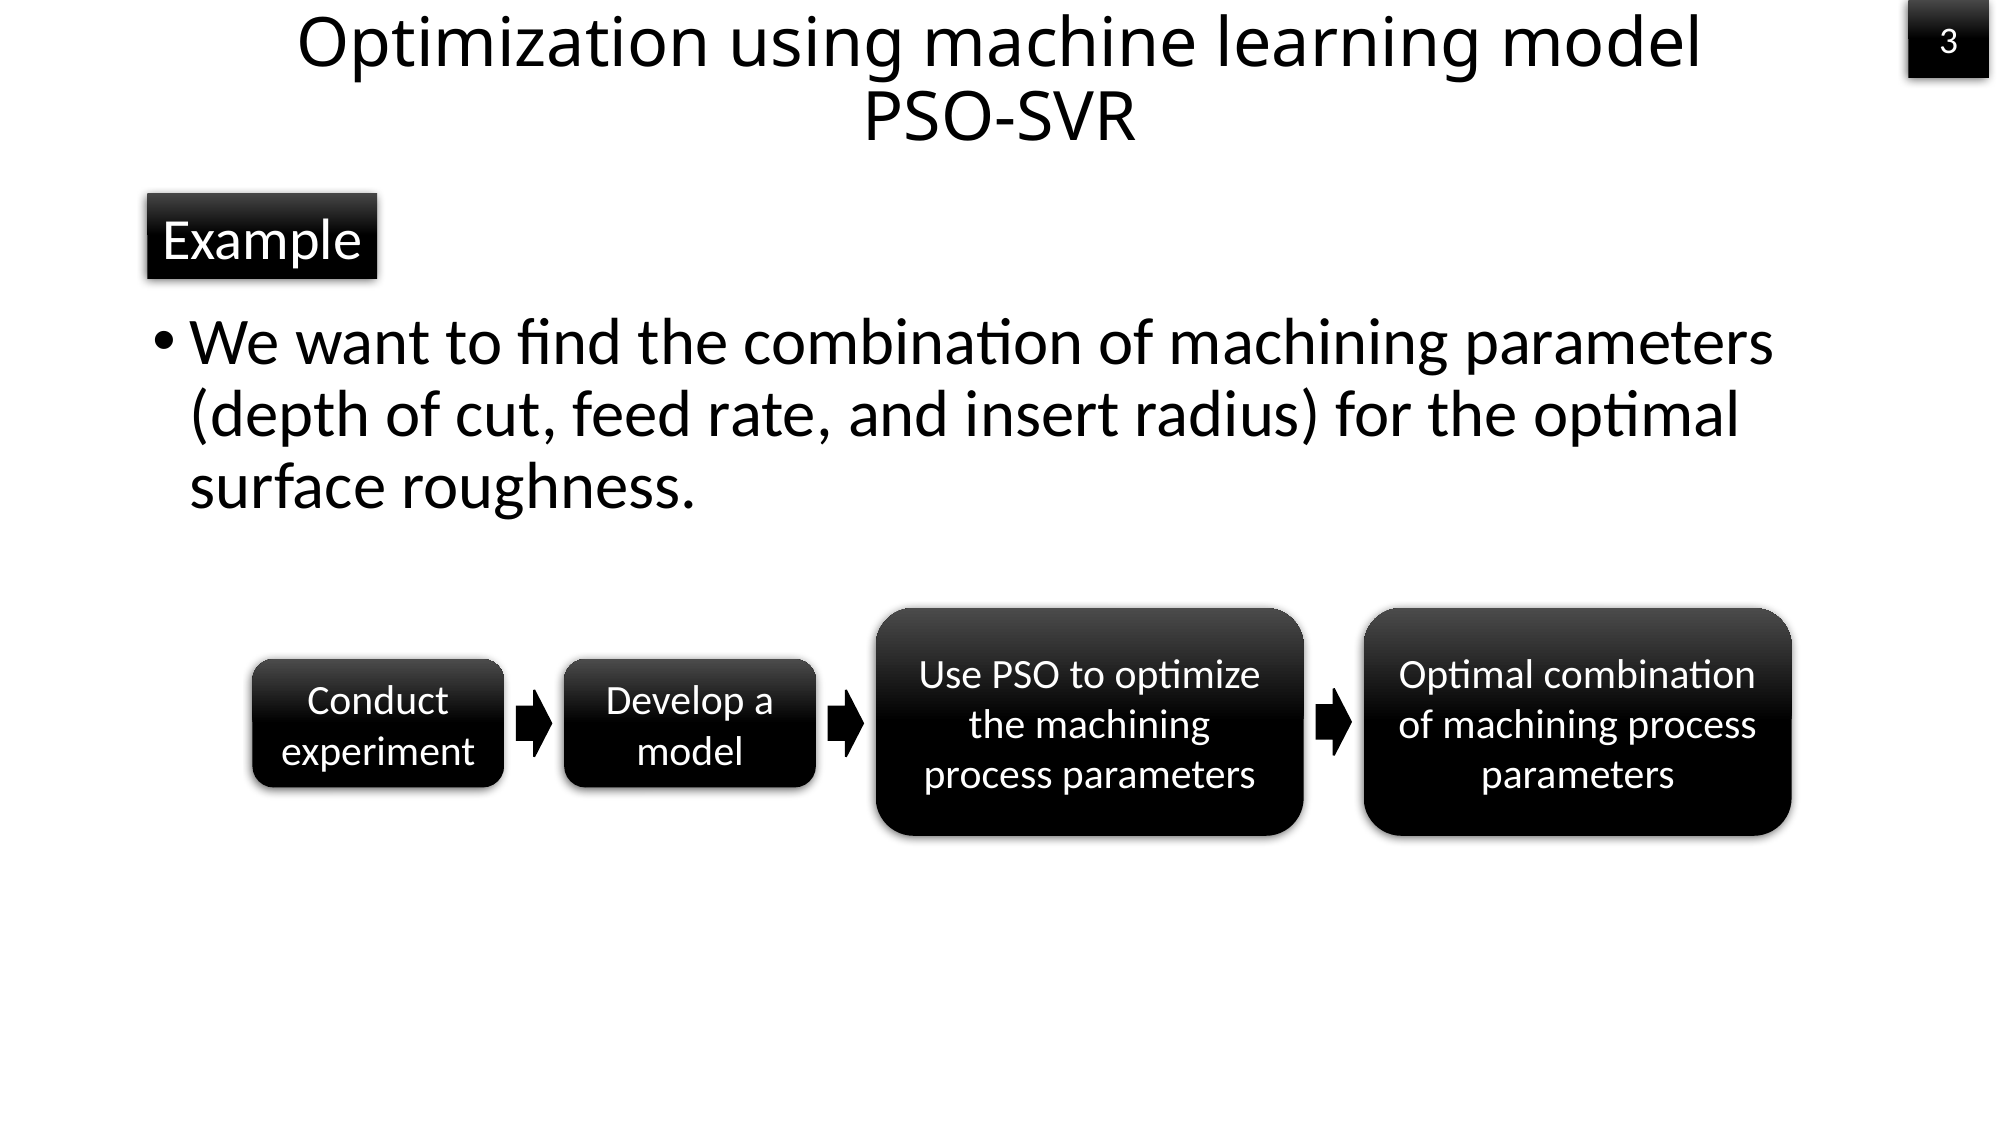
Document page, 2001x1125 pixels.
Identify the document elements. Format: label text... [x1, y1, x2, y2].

list We want to find the combination of machining parameters (depth of cut, feed rate, and insert radius) for the optimal surface roughness. [137, 299, 1863, 553]
text_box Optimal combination of machining process parameters [1363, 607, 1792, 836]
text_box Example [147, 193, 378, 279]
text_box [515, 689, 553, 758]
text_box Conduct experiment [252, 659, 505, 788]
slide_number 3 [1908, 0, 1989, 78]
text_box Use PSO to optimize the machining process parameters [875, 607, 1304, 836]
text_box [827, 689, 865, 758]
text_box Develop a model [564, 659, 816, 788]
text_box [1315, 688, 1353, 756]
title Optimization using machine learning model PSO-SVR [137, 0, 1863, 163]
